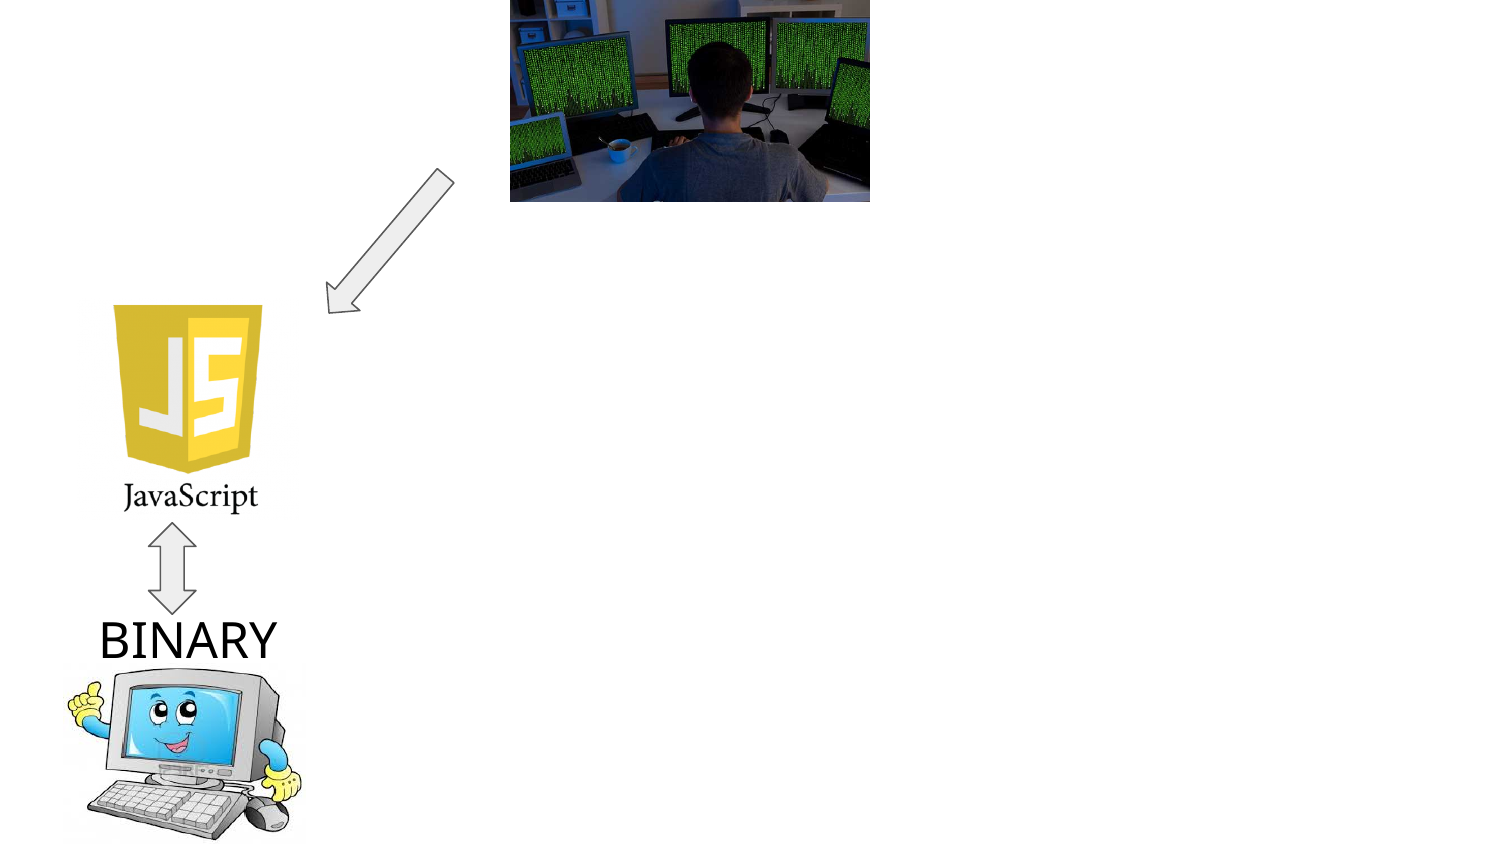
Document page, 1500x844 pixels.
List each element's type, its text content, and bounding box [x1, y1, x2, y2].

text_box [148, 529, 197, 615]
picture [510, 0, 870, 202]
picture [76, 298, 300, 521]
picture [62, 663, 306, 844]
text_box [326, 168, 454, 314]
text_box BINARY [8, 593, 368, 656]
